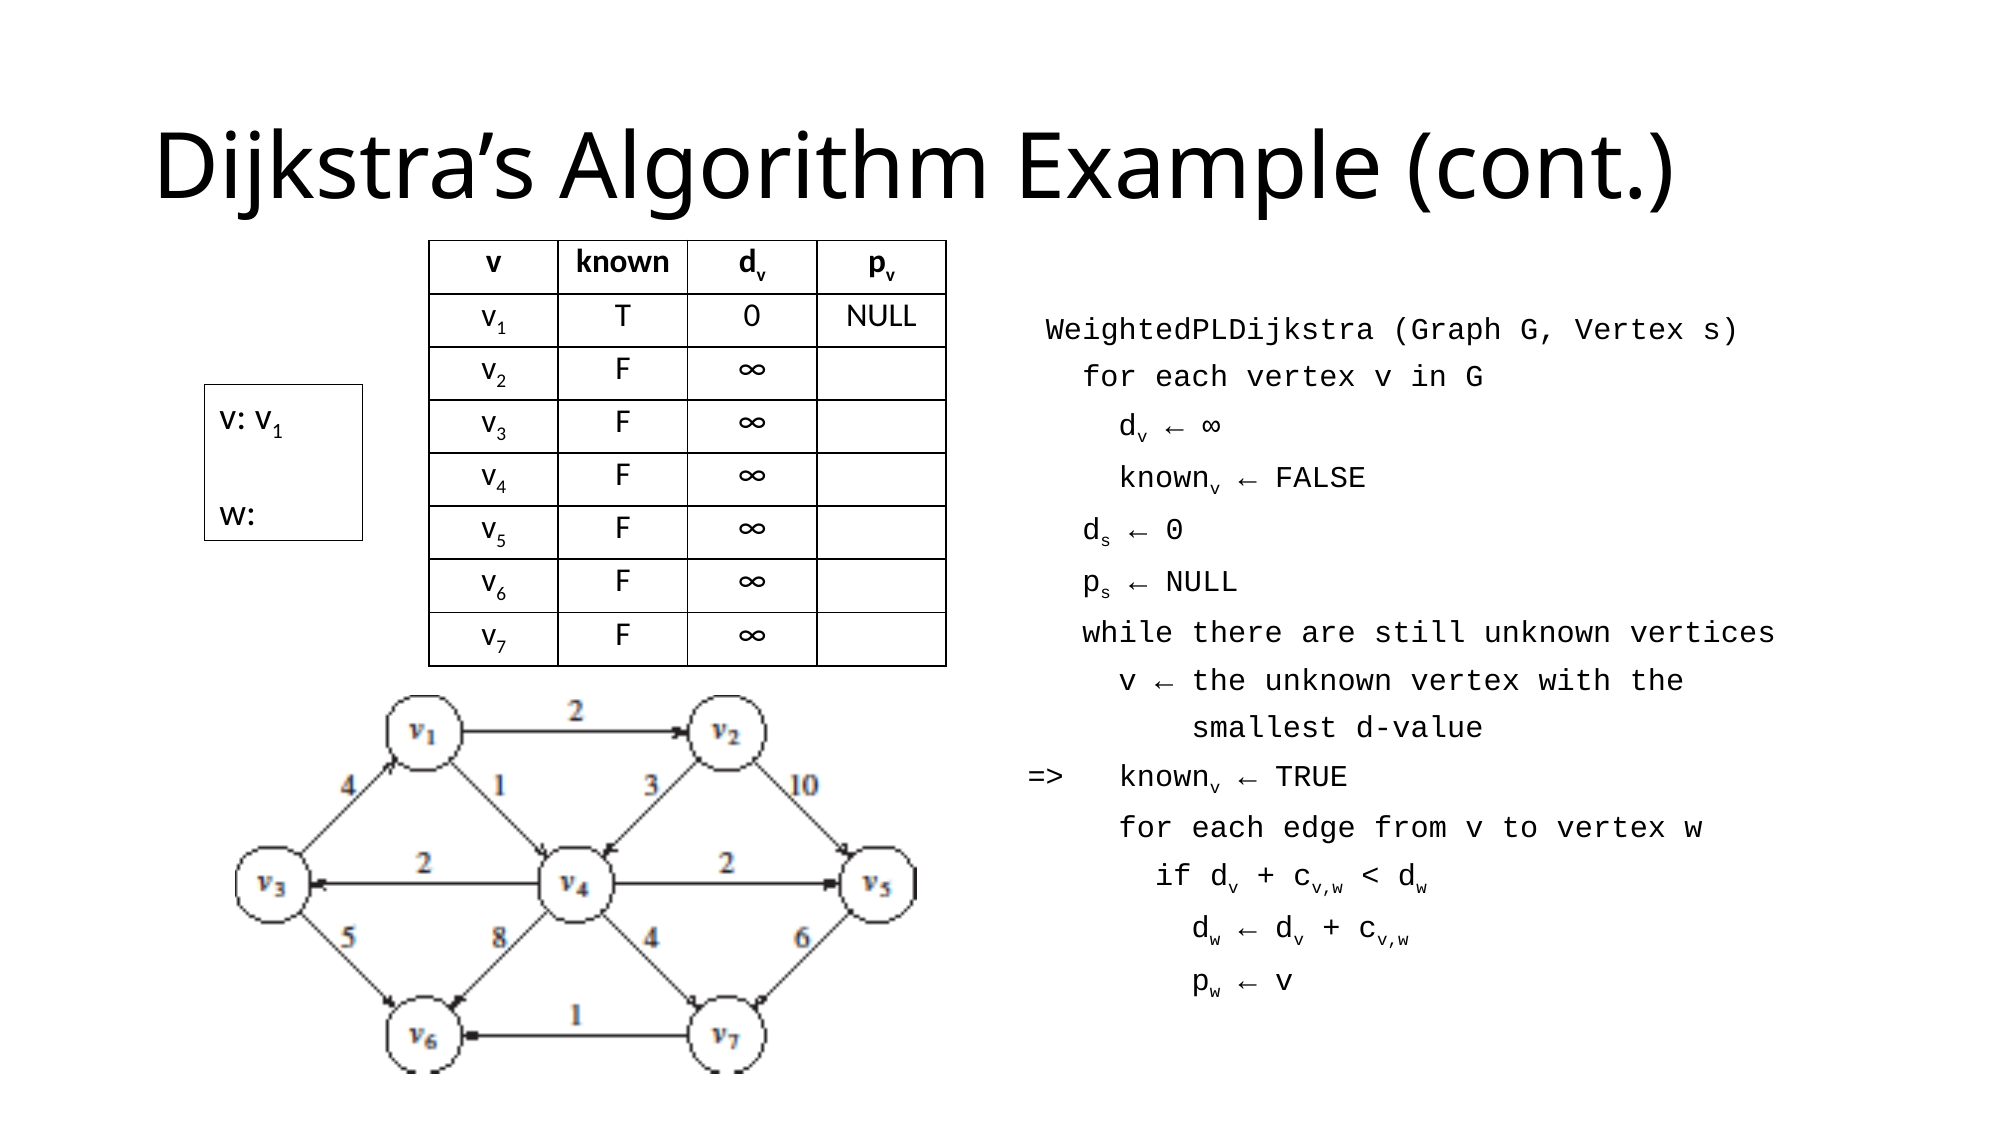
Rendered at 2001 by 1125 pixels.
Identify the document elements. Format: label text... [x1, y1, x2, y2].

table_cell [818, 454, 945, 505]
table_cell v1 [430, 295, 557, 346]
table_cell v5 [430, 507, 557, 558]
table_header known [559, 241, 687, 293]
table_header pv [818, 241, 945, 293]
list WeightedPLDijkstra (Graph G, Vertex s) for each vertex v in G dv ← ∞ knownv ← FALSE ds ← 0 ps ← NULL while there are still unknown vertices v ← the unknown vertex with the smallest d-value => knownv ← TRUE for each edge from v to vertex w if dv + cv,w < dw dw ← dv + cv,w pw ← v [1012, 299, 1863, 1014]
table_cell v6 [430, 560, 557, 612]
table_cell v2 [430, 348, 557, 399]
table_cell ∞ [688, 560, 816, 612]
table_cell T [559, 295, 687, 346]
table_cell ∞ [688, 507, 816, 558]
table_cell ∞ [688, 454, 816, 505]
title Dijkstra’s Algorithm Example (cont.) [137, 59, 1863, 278]
table_cell F [559, 348, 687, 399]
table_cell NULL [818, 295, 945, 346]
table_cell F [559, 401, 687, 452]
table_cell [818, 560, 945, 612]
table_cell [818, 401, 945, 452]
table_cell [818, 507, 945, 558]
table_cell F [559, 507, 687, 558]
table_cell ∞ [688, 613, 816, 665]
table_cell ∞ [688, 348, 816, 399]
table_cell [818, 613, 945, 665]
table_cell [818, 348, 945, 399]
table_header v [430, 241, 557, 293]
table_cell F [559, 560, 687, 612]
table_cell ∞ [688, 401, 816, 452]
table_cell v3 [430, 401, 557, 452]
text_box v: v1 w: [204, 384, 363, 541]
table_cell F [559, 454, 687, 505]
table_cell 0 [688, 295, 816, 346]
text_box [235, 695, 917, 1074]
table_cell F [559, 613, 687, 665]
table_cell v4 [430, 454, 557, 505]
table_header dv [688, 241, 816, 293]
table_cell v7 [430, 613, 557, 665]
